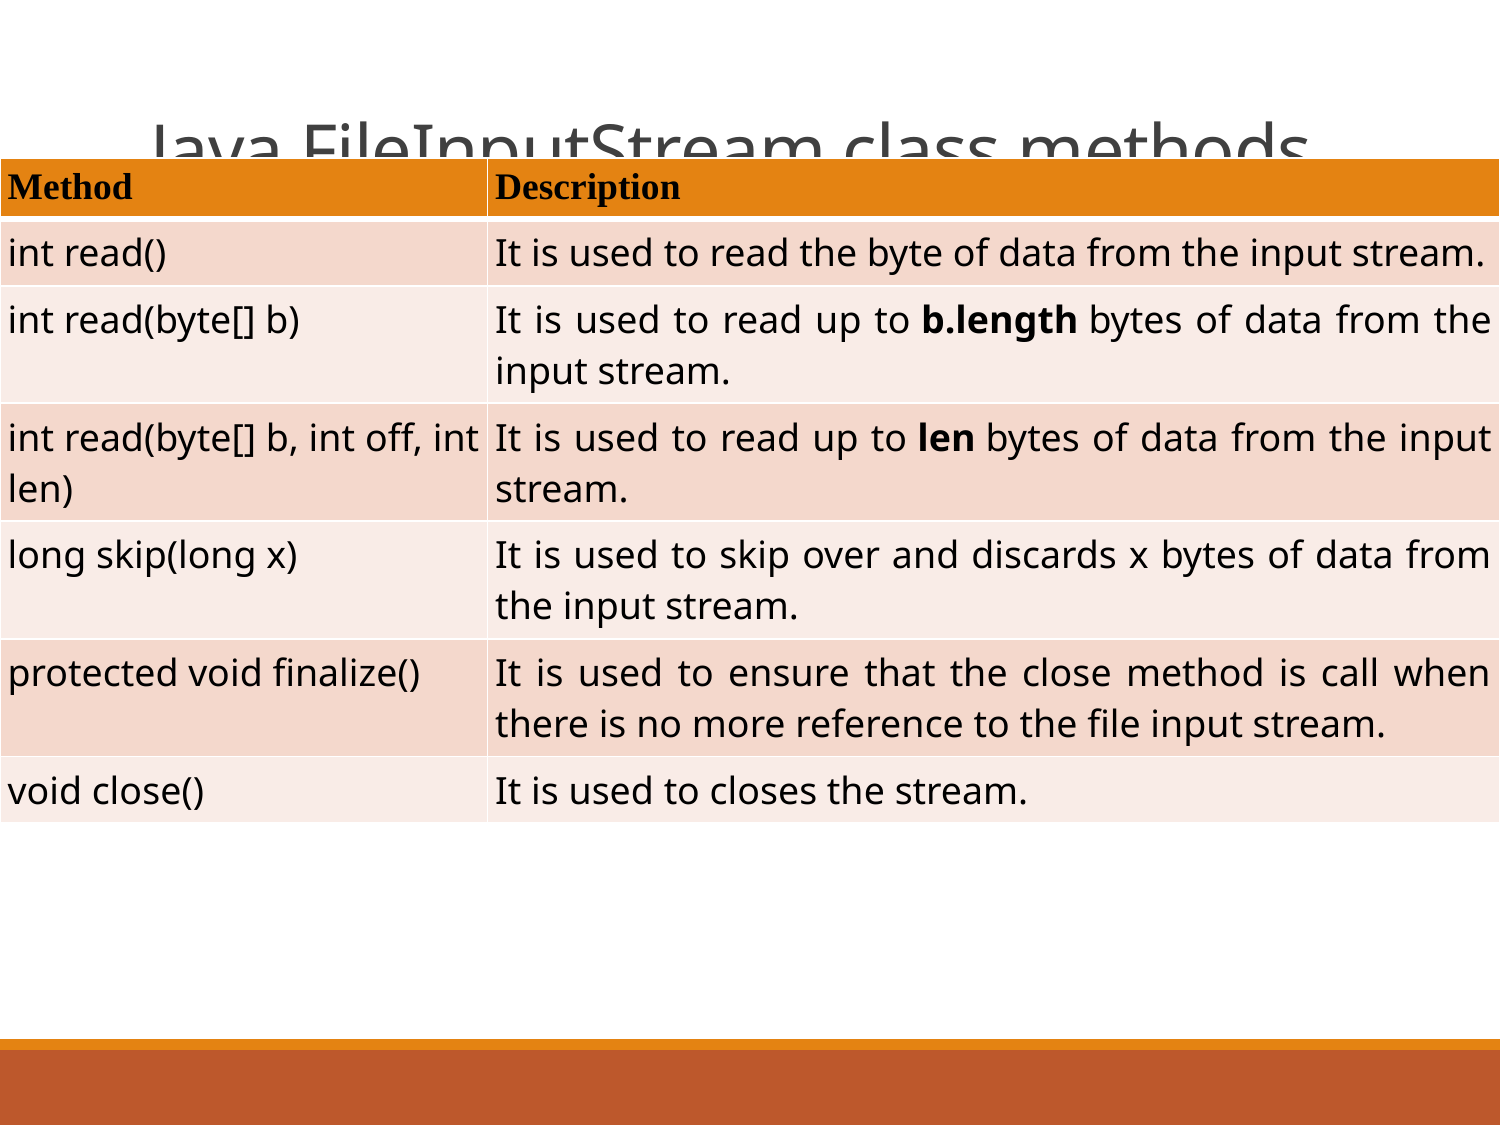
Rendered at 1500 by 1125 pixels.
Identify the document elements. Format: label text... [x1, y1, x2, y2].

table_cell It is used to read up to len bytes of data from the input stream. [488, 404, 1499, 520]
table_cell It is used to read the byte of data from the input stream. [488, 222, 1499, 285]
table_header Method [1, 159, 487, 216]
title Java FileInputStream class methods [135, 47, 1373, 157]
table_cell int read() [1, 222, 487, 285]
table_cell It is used to closes the stream. [488, 757, 1499, 822]
table_cell It is used to ensure that the close method is call when there is no more reference to the file input stream. [488, 640, 1499, 756]
table_cell int read(byte[] b) [1, 287, 487, 402]
table_cell long skip(long x) [1, 522, 487, 638]
table_cell protected void finalize() [1, 640, 487, 756]
table_header Description [488, 159, 1499, 216]
table_cell void close() [1, 757, 487, 822]
table_cell It is used to skip over and discards x bytes of data from the input stream. [488, 522, 1499, 638]
table_cell int read(byte[] b, int off, int len) [1, 404, 487, 520]
table_cell It is used to read up to b.length bytes of data from the input stream. [488, 287, 1499, 402]
